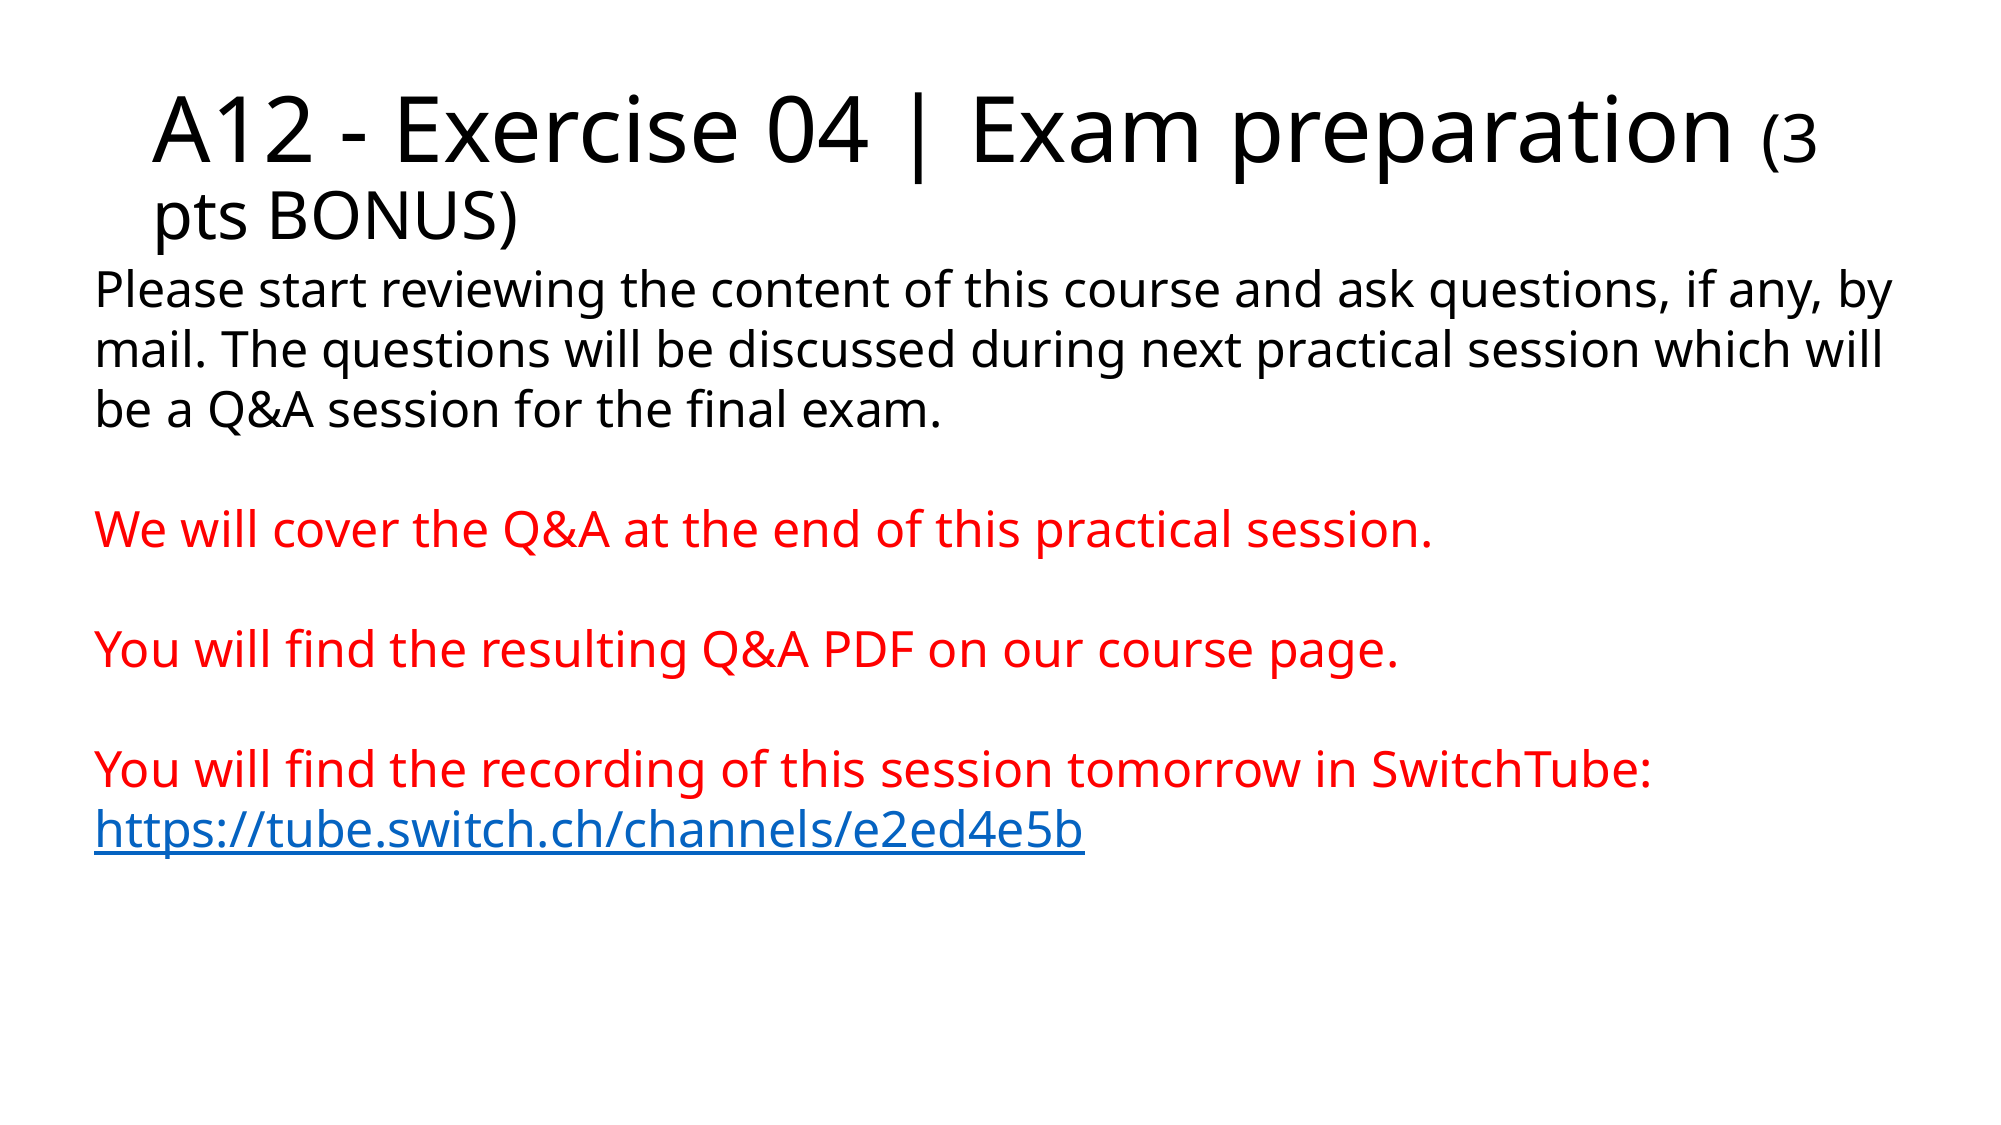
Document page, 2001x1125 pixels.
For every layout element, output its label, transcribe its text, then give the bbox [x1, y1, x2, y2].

title A12 - Exercise 04 | Exam preparation (3 pts BONUS) [137, 59, 1930, 278]
text_box Please start reviewing the content of this course and ask questions, if any, by mail. The questions will be discussed during next practical session which will be a Q&A session for the final exam. We will cover the Q&A at the end of this practical session. You will find the resulting Q&A PDF on our course page. You will find the recording of this session tomorrow in SwitchTube: https://tube.switch.ch/channels/e2ed4e5b [79, 250, 1921, 994]
